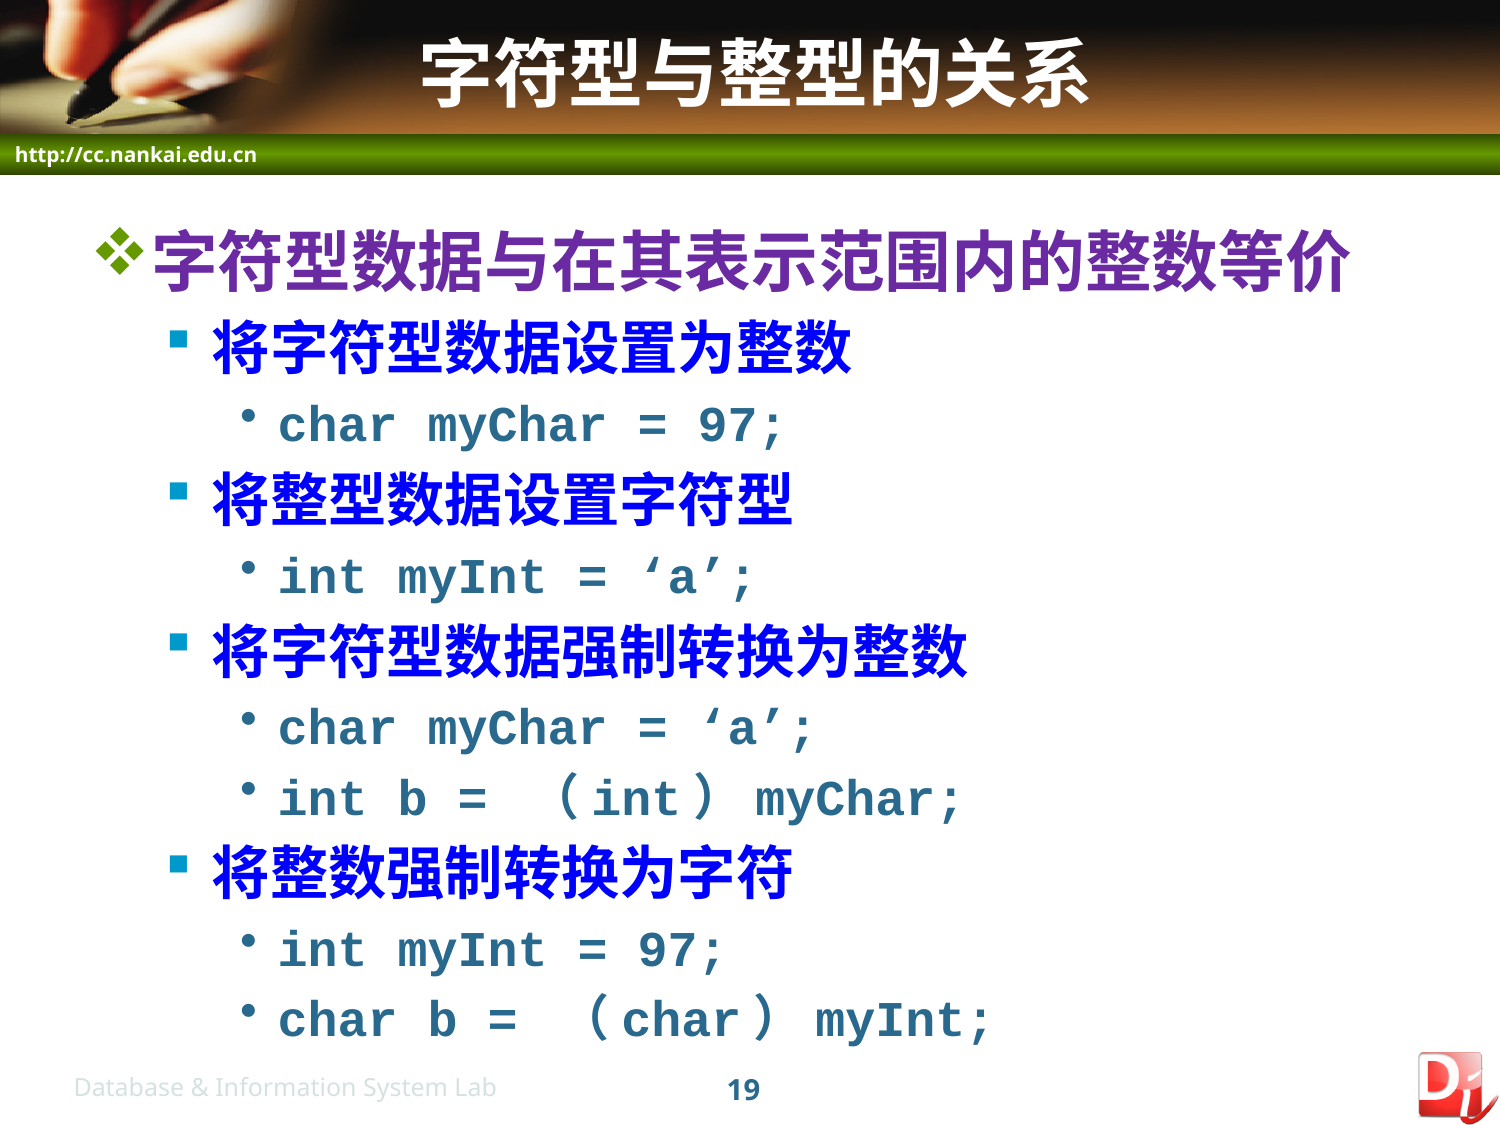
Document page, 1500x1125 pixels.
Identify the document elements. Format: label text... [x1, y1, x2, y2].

picture [1417, 1052, 1500, 1125]
slide_number 19 [607, 1063, 880, 1112]
picture [0, 0, 1500, 134]
title 字符型与整型的关系 [74, 24, 1438, 118]
footer Database & Information System Lab [58, 1064, 598, 1114]
list 字符型数据与在其表示范围内的整数等价 将字符型数据设置为整数 char myChar = 97; 将整型数据设置字符型 int myInt = ‘a’; 将字符型数据强制转换为整数 char myChar = ‘a’; int b = （int）myChar; 将整数强制转换为字符 int myInt = 97; char b = （char）myInt; [74, 212, 1413, 1067]
